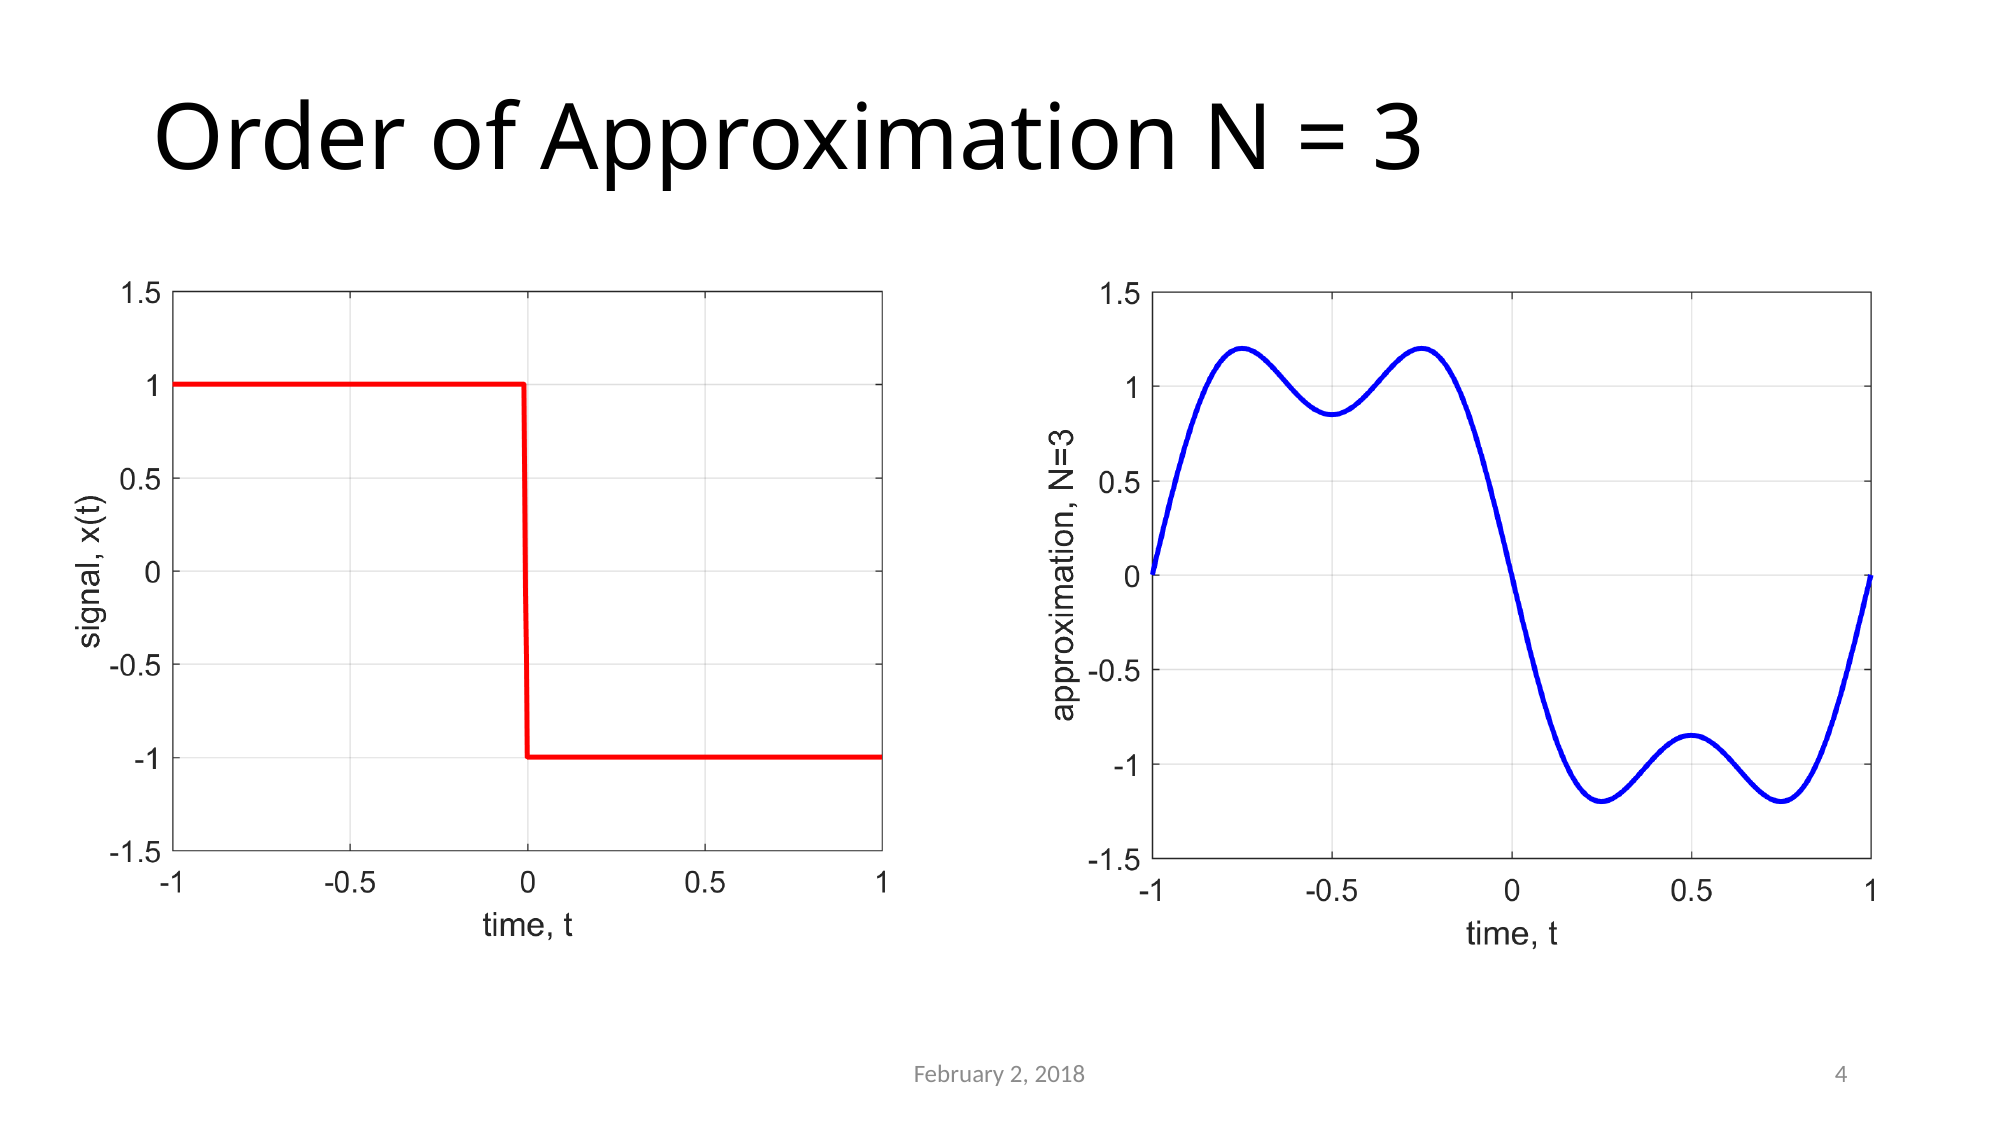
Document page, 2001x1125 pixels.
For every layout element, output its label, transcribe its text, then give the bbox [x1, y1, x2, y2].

picture [1031, 238, 1959, 952]
slide_number 4 [1412, 1042, 1863, 1103]
title Order of Approximation N = 3 [137, 59, 1863, 220]
picture [53, 238, 969, 943]
footer February 2, 2018 [662, 1042, 1338, 1103]
